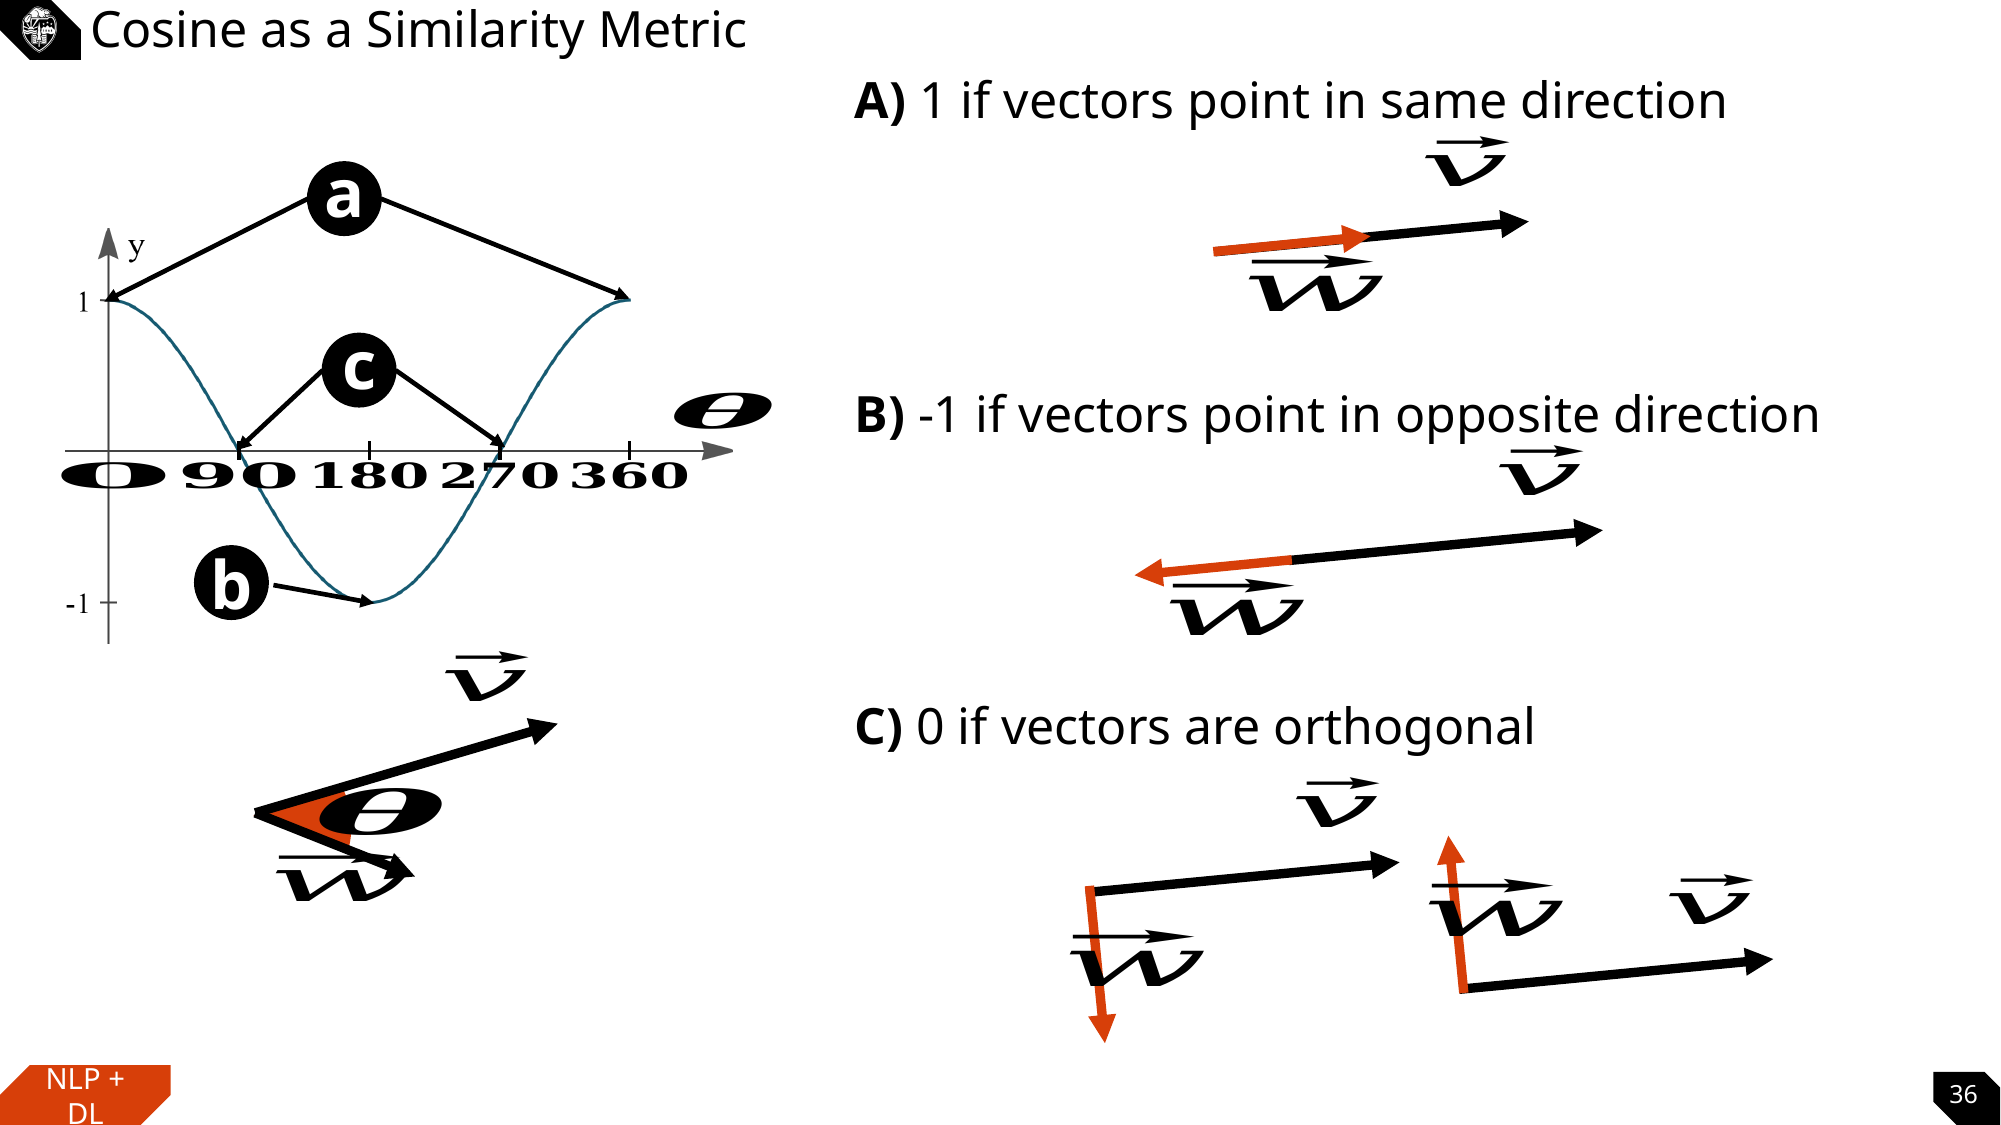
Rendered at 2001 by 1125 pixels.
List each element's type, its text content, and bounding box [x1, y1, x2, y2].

title Cosine as a Similarity Metric [0, 1, 1699, 61]
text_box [1259, 80, 1487, 338]
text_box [53, 228, 783, 644]
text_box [1210, 338, 1536, 723]
text_box a [307, 161, 382, 228]
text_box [197, 584, 498, 948]
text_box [1015, 783, 1730, 1089]
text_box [380, 198, 630, 299]
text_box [237, 370, 323, 450]
text_box B) -1 if vectors point in opposite direction [1536, 375, 2000, 450]
slide_number 36 [1933, 1071, 1994, 1119]
text_box C) 0 if vectors are orthogonal [839, 687, 2000, 762]
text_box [104, 198, 308, 302]
text_box B) -1 if vectors point in opposite direction [839, 375, 1210, 450]
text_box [395, 370, 506, 448]
text_box A) 1 if vectors point in same direction [839, 61, 2000, 137]
